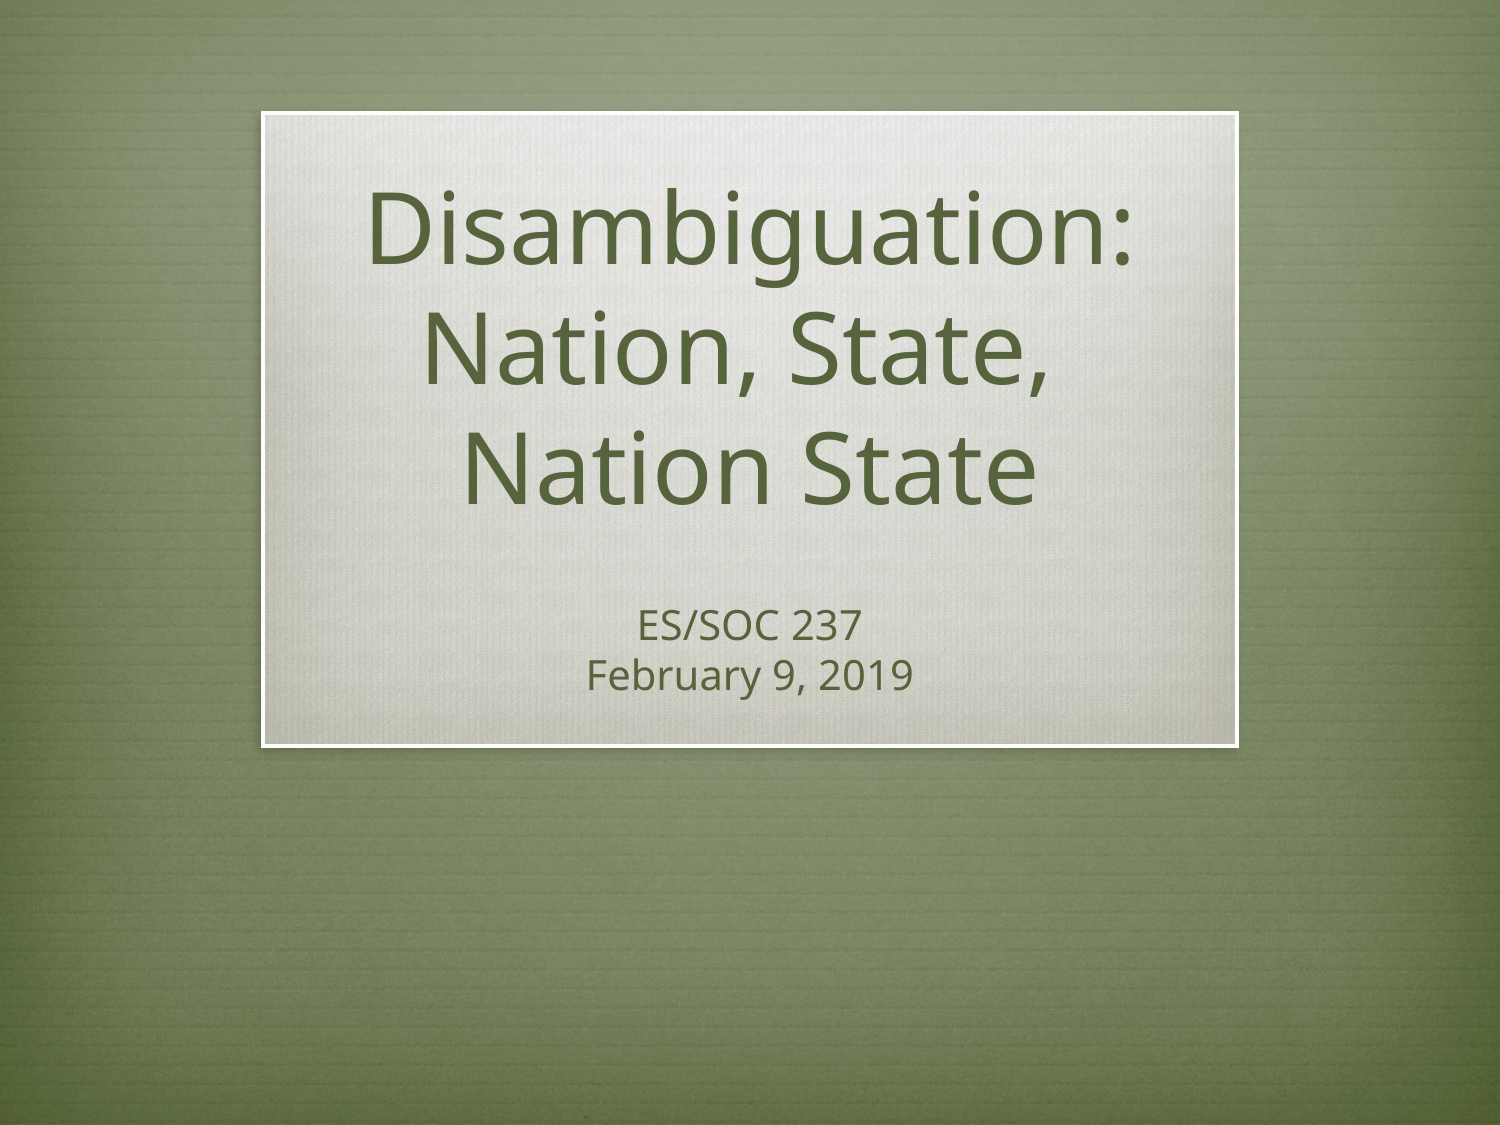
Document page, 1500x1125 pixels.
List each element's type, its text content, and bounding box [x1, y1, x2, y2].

picture [265, 115, 1235, 744]
title Disambiguation: Nation, State, Nation State [280, 153, 1220, 532]
subtitle ES/SOC 237 February 9, 2019 [280, 591, 1220, 717]
